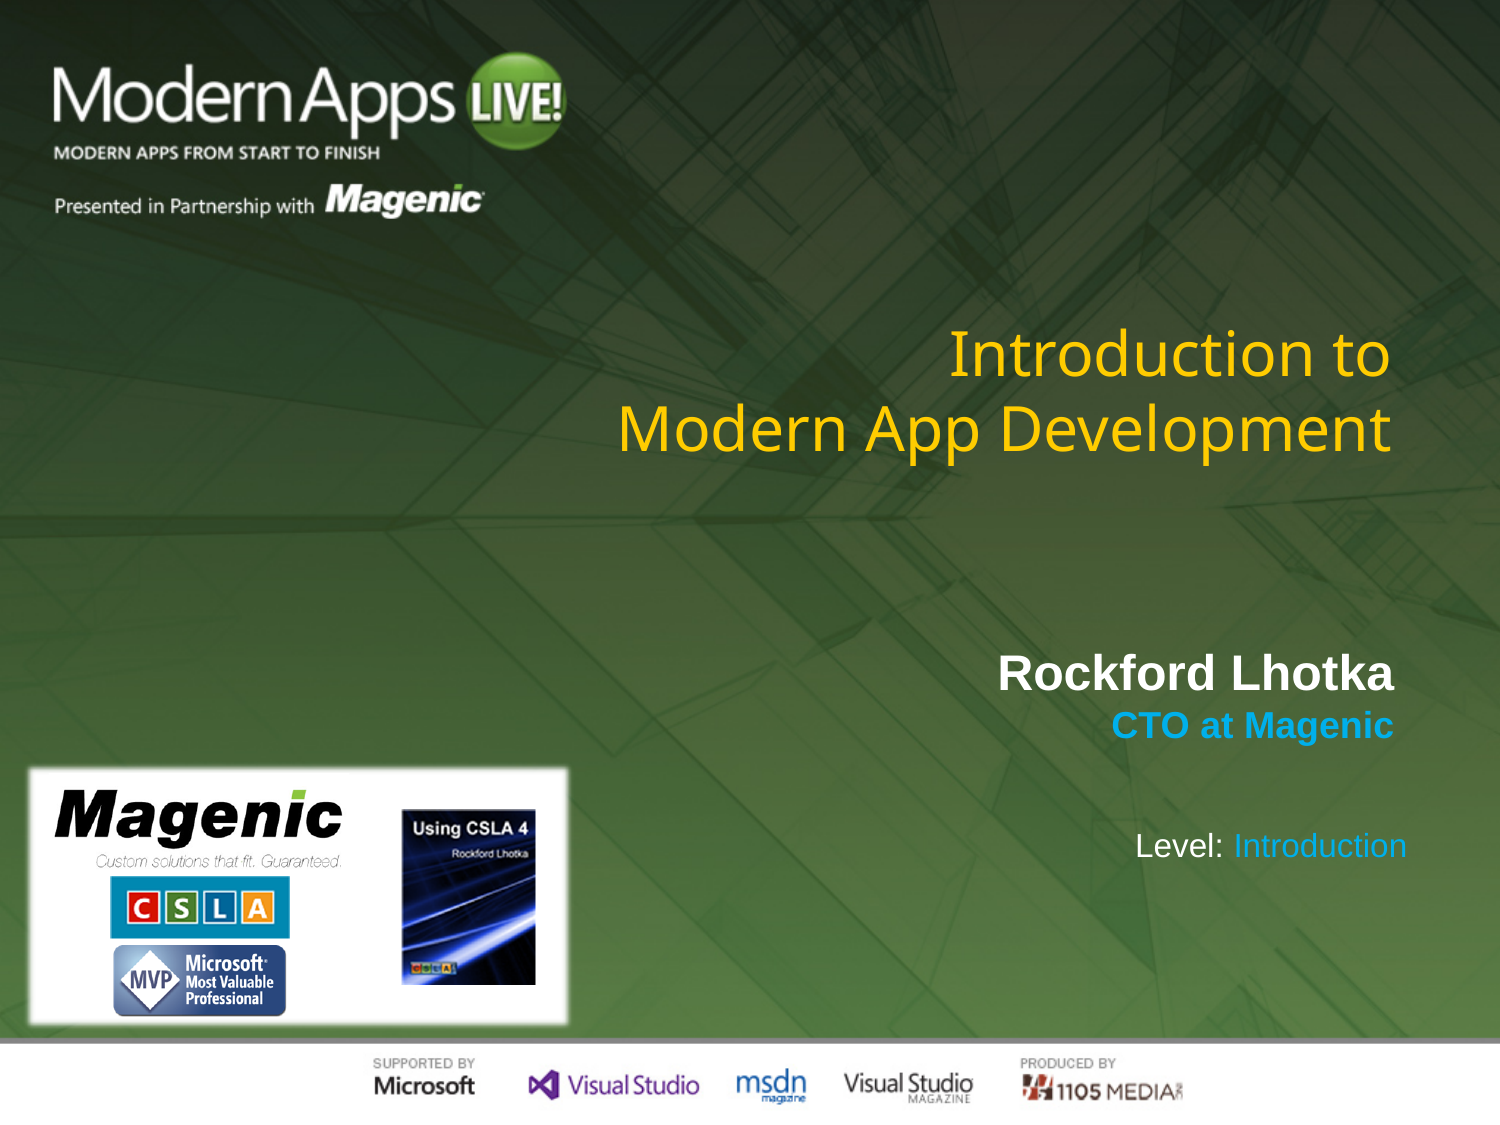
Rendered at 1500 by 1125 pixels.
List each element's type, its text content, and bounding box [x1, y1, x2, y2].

title Introduction to Modern App Development [334, 310, 1424, 472]
picture [0, 0, 1500, 1125]
text_box Rockford Lhotka CTO at Magenic [754, 633, 1409, 815]
text_box Level: Introduction [1120, 816, 1423, 911]
